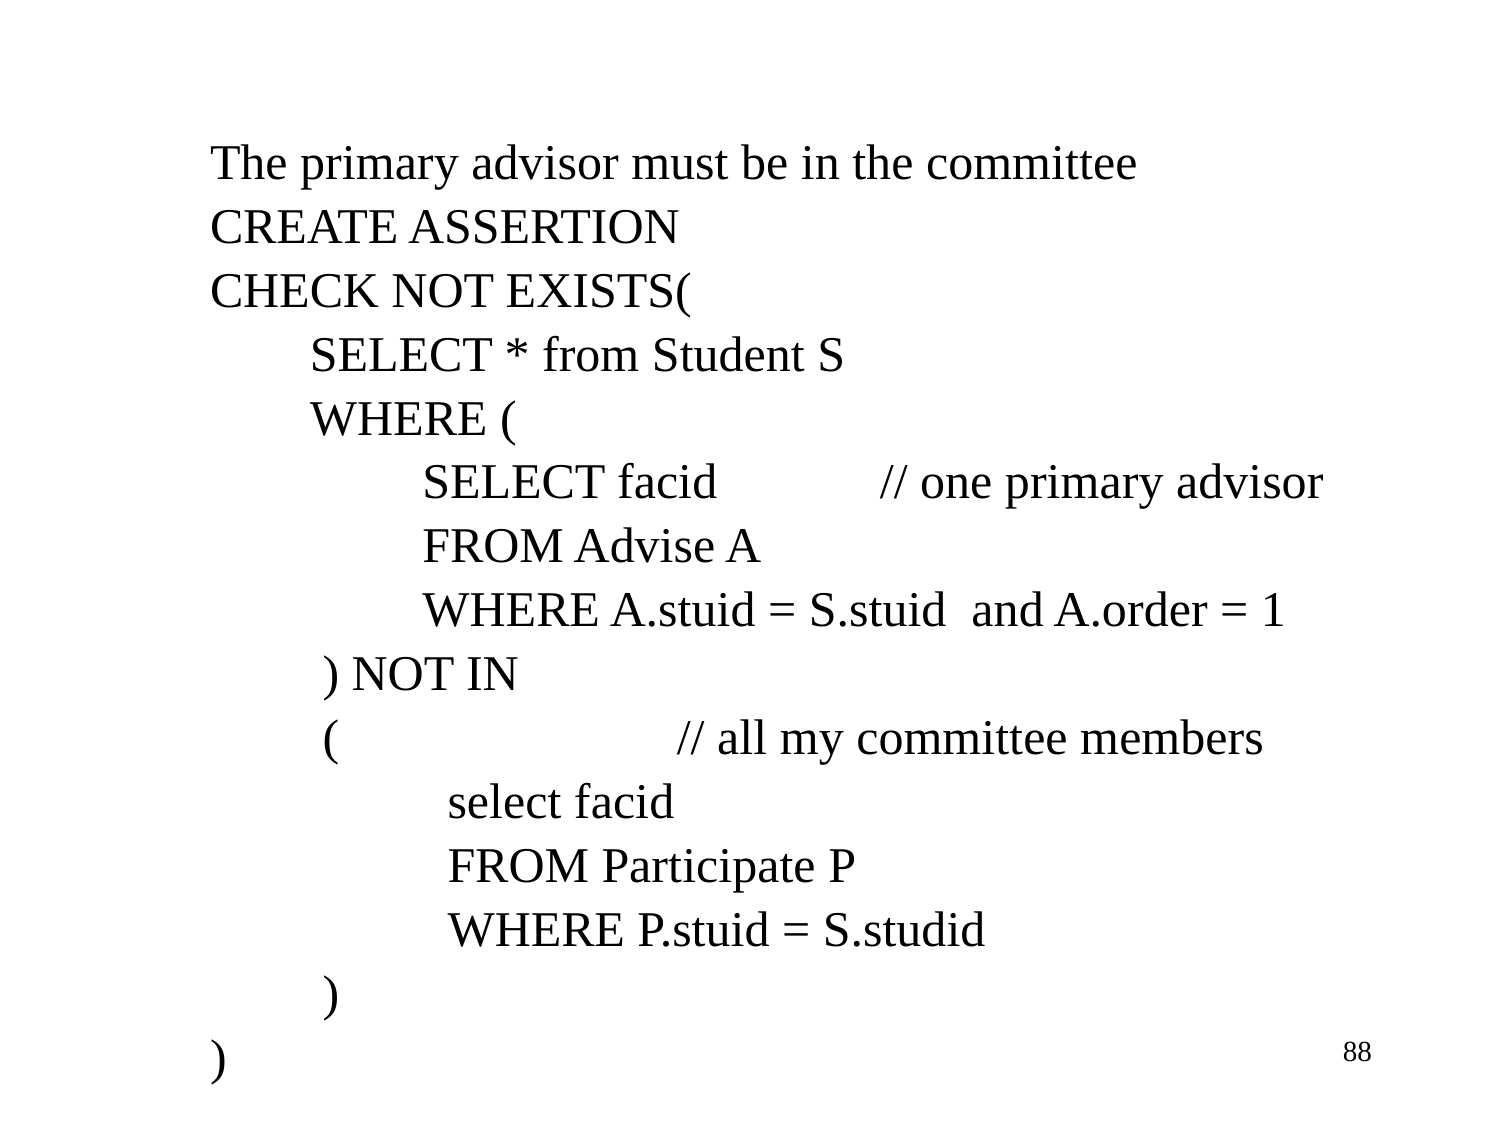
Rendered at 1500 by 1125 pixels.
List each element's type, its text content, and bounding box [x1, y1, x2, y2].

slide_number 88 [1360, 1024, 1388, 1101]
text_box The primary advisor must be in the committee CREATE ASSERTION CHECK NOT EXISTS( SELECT * from Student S WHERE ( SELECT facid // one primary advisor FROM Advise A WHERE A.stuid = S.stuid and A.order = 1 ) NOT IN ( // all my committee members select facid FROM Participate P WHERE P.stuid = S.studid ) ) [195, 128, 1360, 1125]
